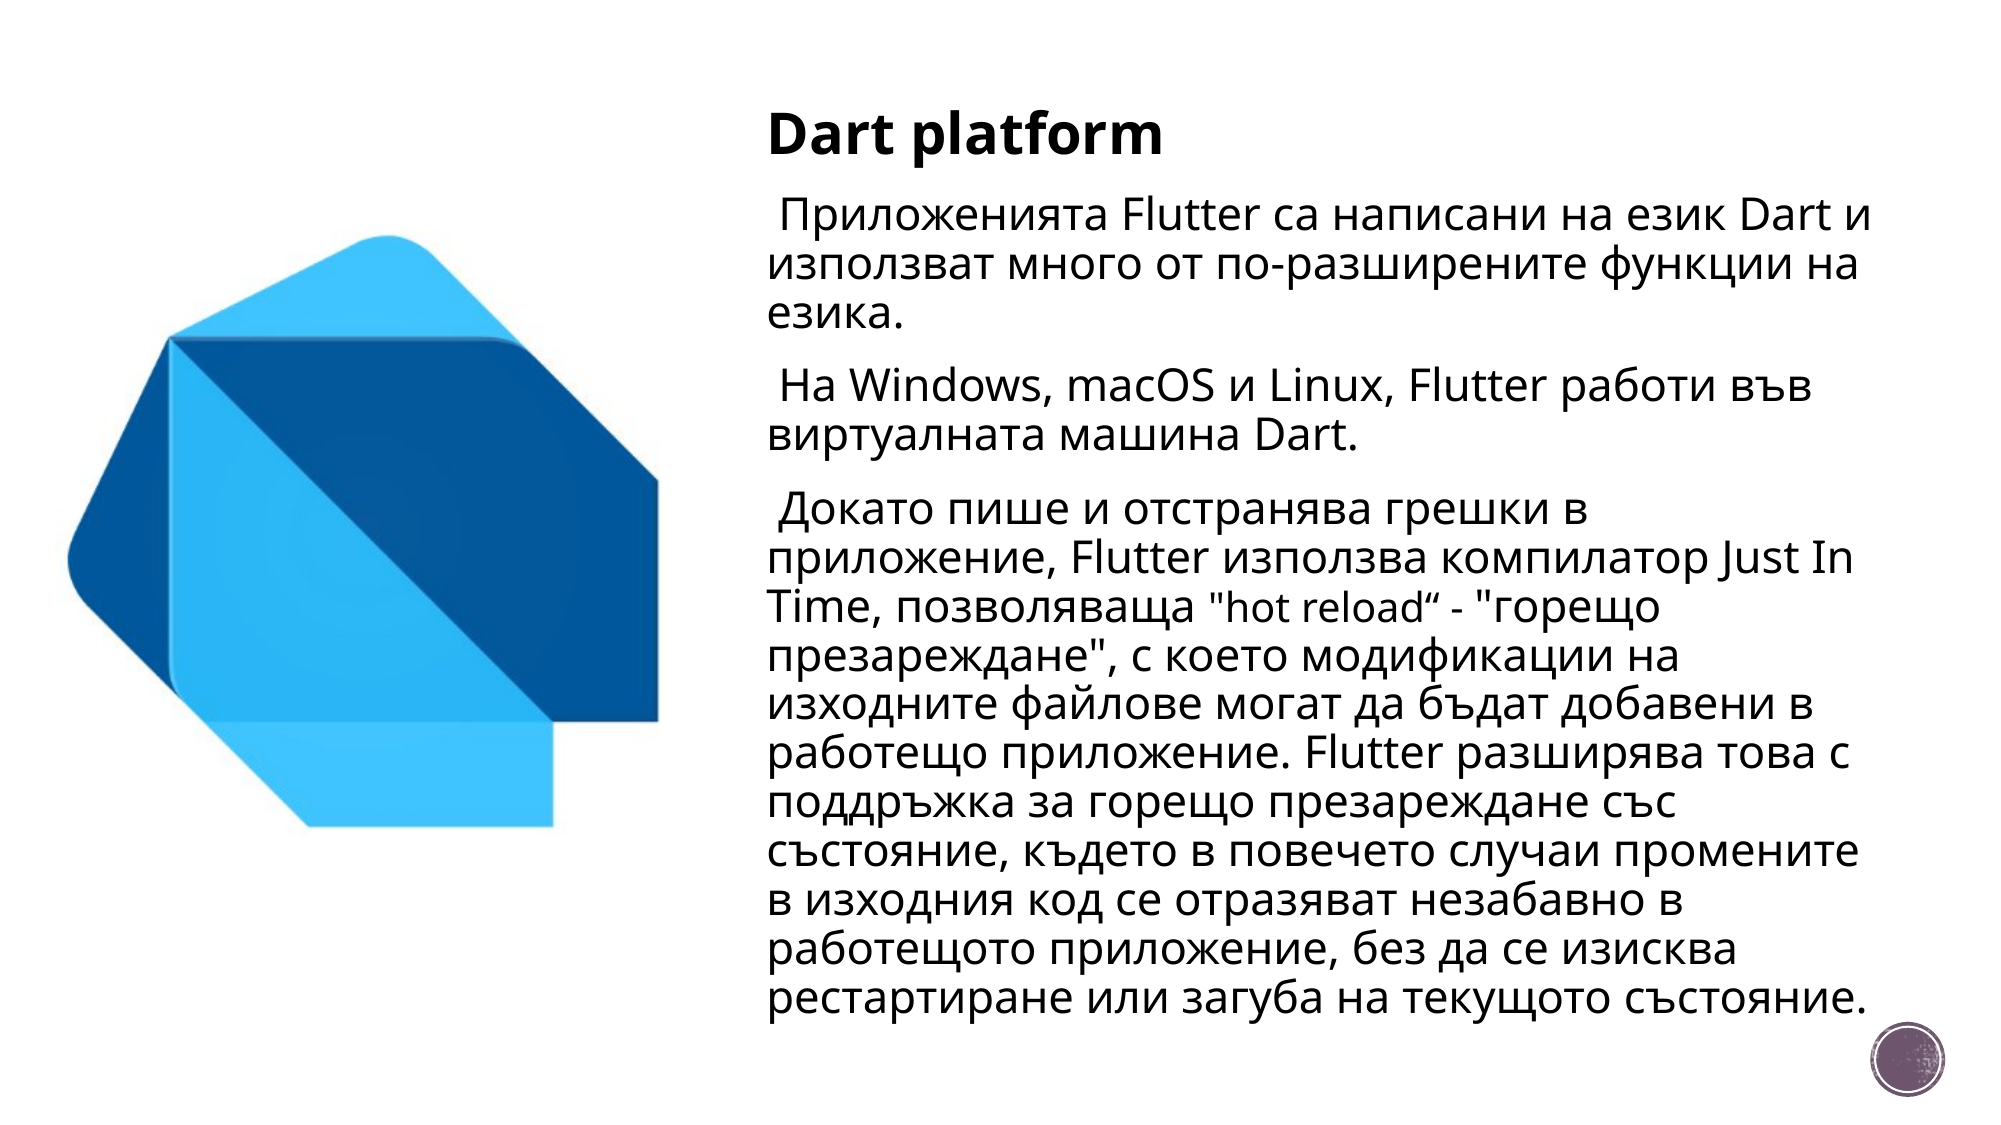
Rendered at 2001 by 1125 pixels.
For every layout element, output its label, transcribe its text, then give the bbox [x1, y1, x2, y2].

list Dart platform Приложенията Flutter са написани на език Dart и използват много от по-разширените функции на езика. На Windows, macOS и Linux, Flutter работи във виртуалната машина Dart. Докато пише и отстранява грешки в приложение, Flutter използва компилатор Just In Time, позволяваща "hot reload“ - "горещо презареждане", с което модификации на изходните файлове могат да бъдат добавени в работещо приложение. Flutter разширява това с поддръжка за горещо презареждане със състояние, където в повечето случаи промените в изходния код се отразяват незабавно в работещото приложение, без да се изисква рестартиране или загуба на текущото състояние. [751, 96, 1890, 1079]
picture [10, 185, 751, 928]
